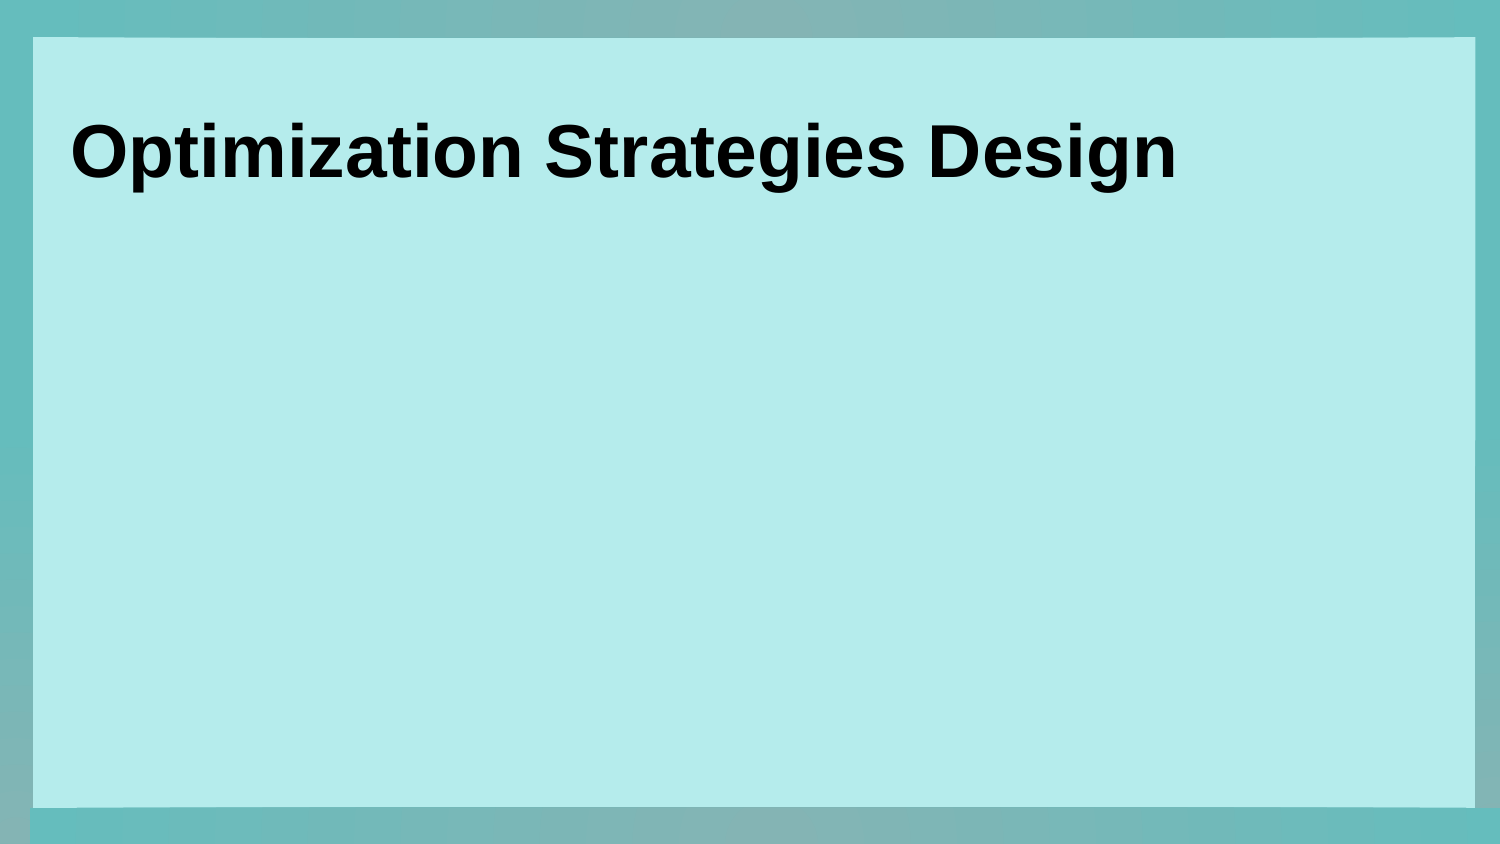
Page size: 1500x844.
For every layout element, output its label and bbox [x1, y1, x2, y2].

text_box [0, 0, 1500, 844]
